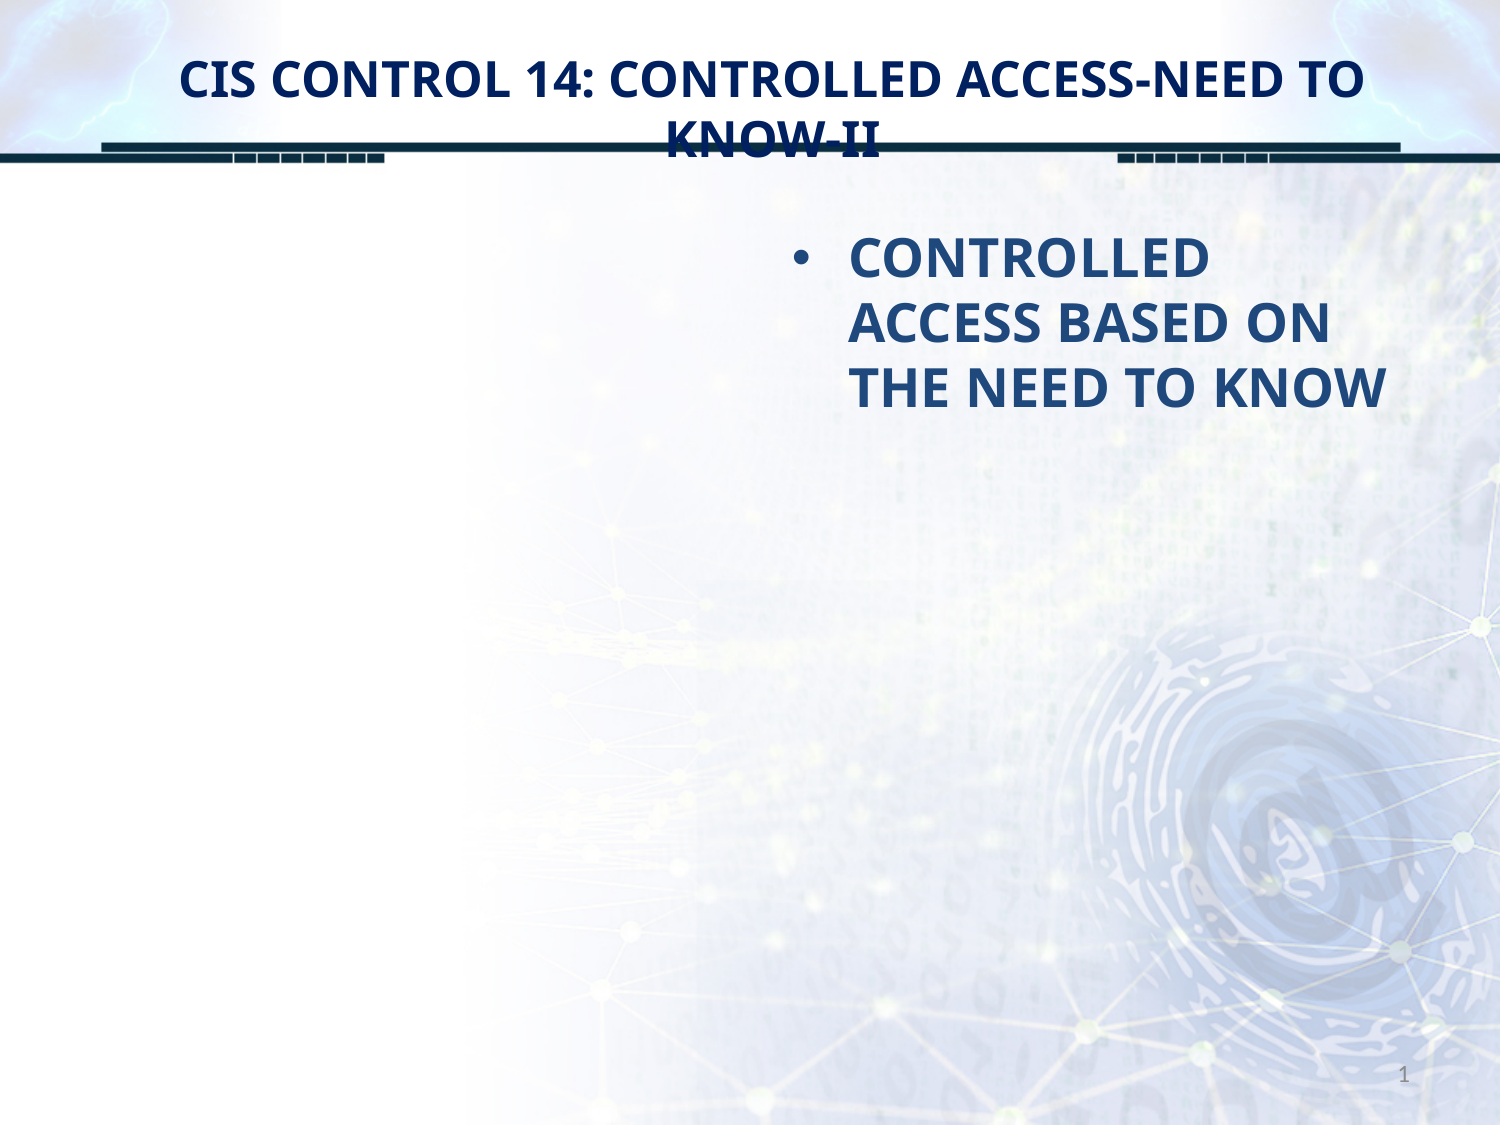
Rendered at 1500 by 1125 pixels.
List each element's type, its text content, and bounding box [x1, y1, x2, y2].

list CONTROLLED ACCESS BASED ON THE NEED TO KNOW [776, 216, 1432, 1034]
title CIS CONTROL 14: CONTROLLED ACCESS-NEED TO KNOW-II [97, 34, 1448, 182]
picture [0, 0, 1500, 1125]
slide_number 1 [1074, 1042, 1425, 1103]
